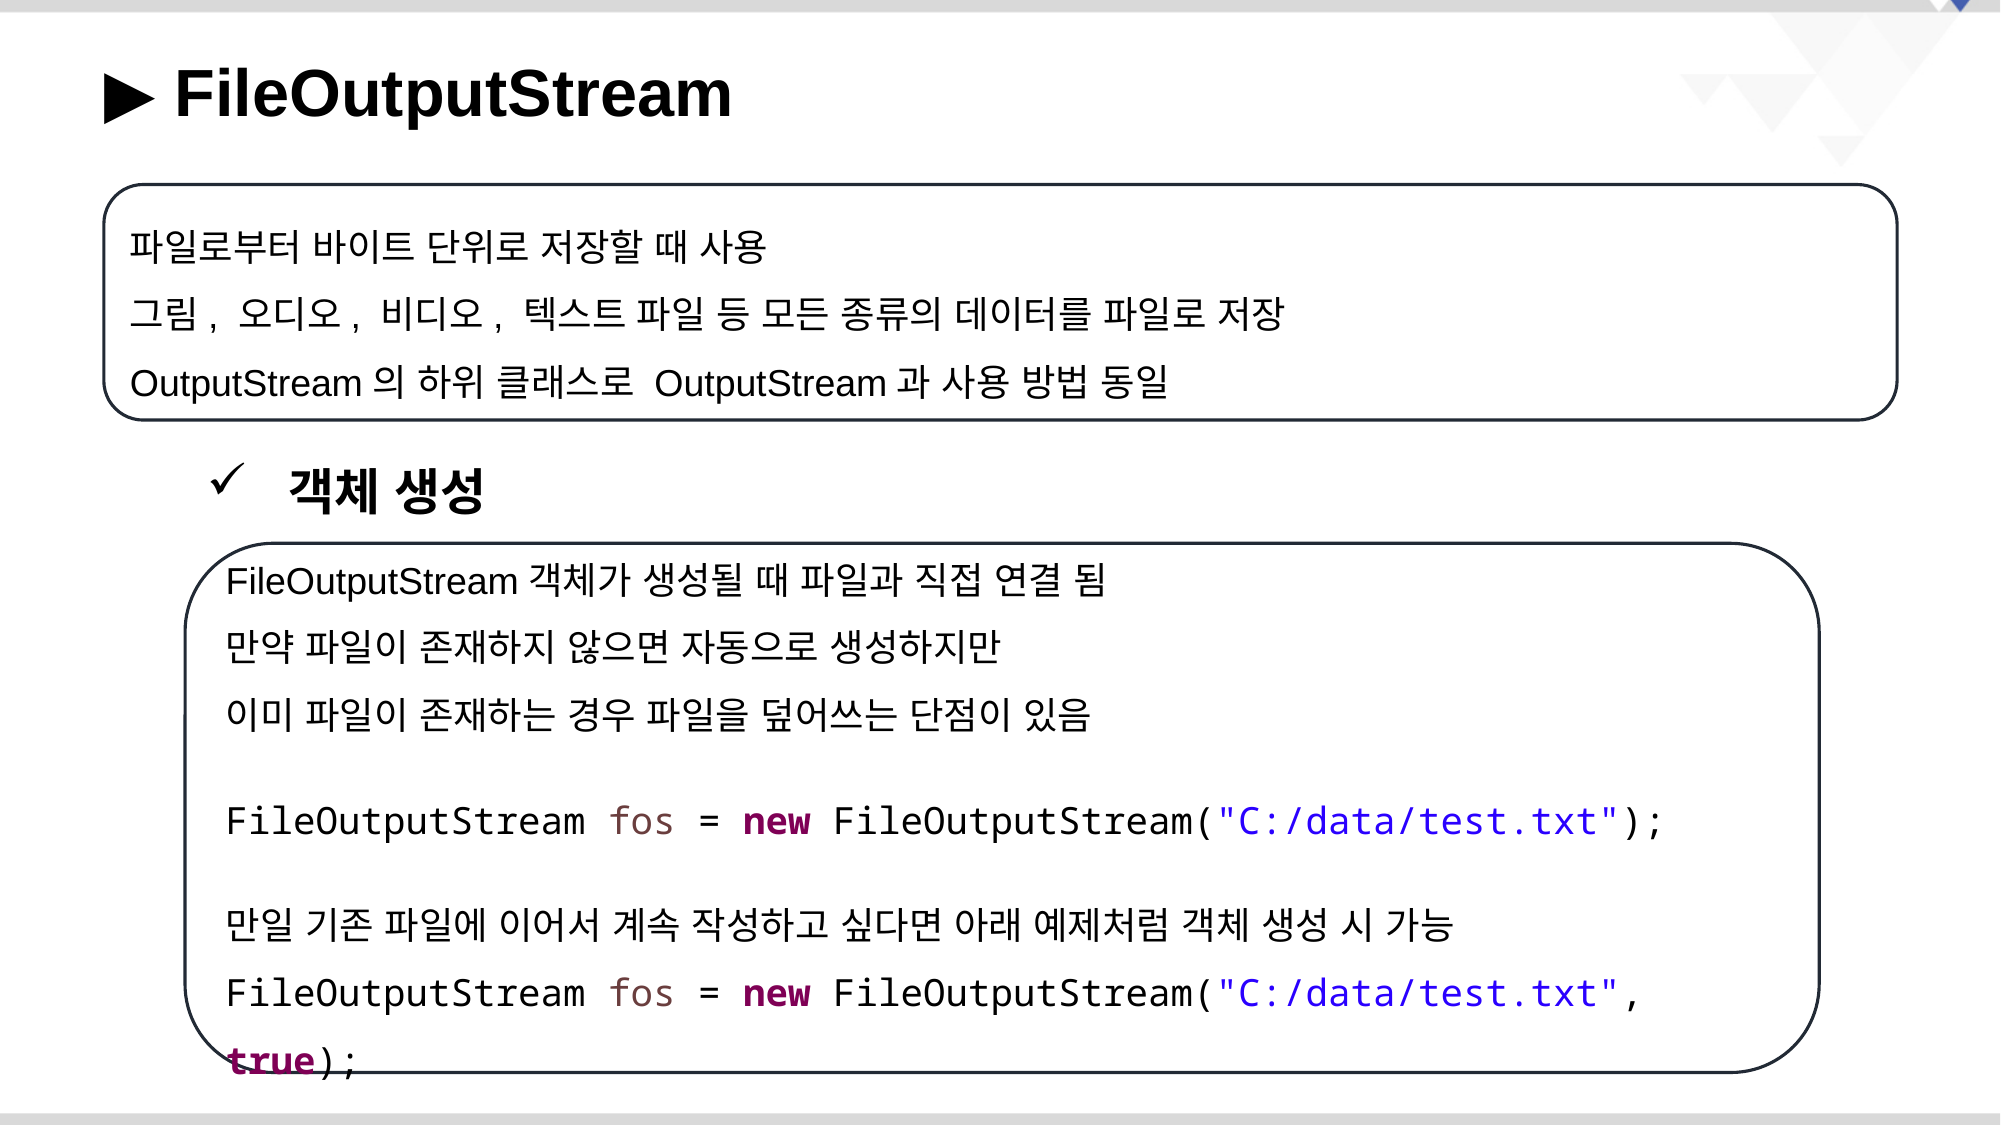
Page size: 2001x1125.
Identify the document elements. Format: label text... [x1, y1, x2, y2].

text_box 객체 생성 [191, 452, 502, 528]
picture [0, 0, 2001, 1113]
text_box FileOutputStream객체가 생성될 때 파일과 직접 연결 됨 만약 파일이 존재하지 않으면 자동으로 생성하지만 이미 파일이 존재하는 경우 파일을 덮어쓰는 단점이 있음 FileOutputStream fos = new FileOutputStream("C:/data/test.txt"); 만일 기존 파일에 이어서 계속 작성하고 싶다면 아래 예제처럼 객체 생성 시 가능 FileOutputStream fos = new FileOutputStream("C:/data/test.txt", true); [183, 542, 1821, 1074]
text_box ▶ FileOutputStream [90, 42, 1980, 137]
text_box 파일로부터 바이트 단위로 저장할 때 사용 그림, 오디오, 비디오, 텍스트 파일 등 모든 종류의 데이터를 파일로 저장 OutputStream의 하위 클래스로 OutputStream과 사용 방법 동일 [102, 183, 1899, 422]
